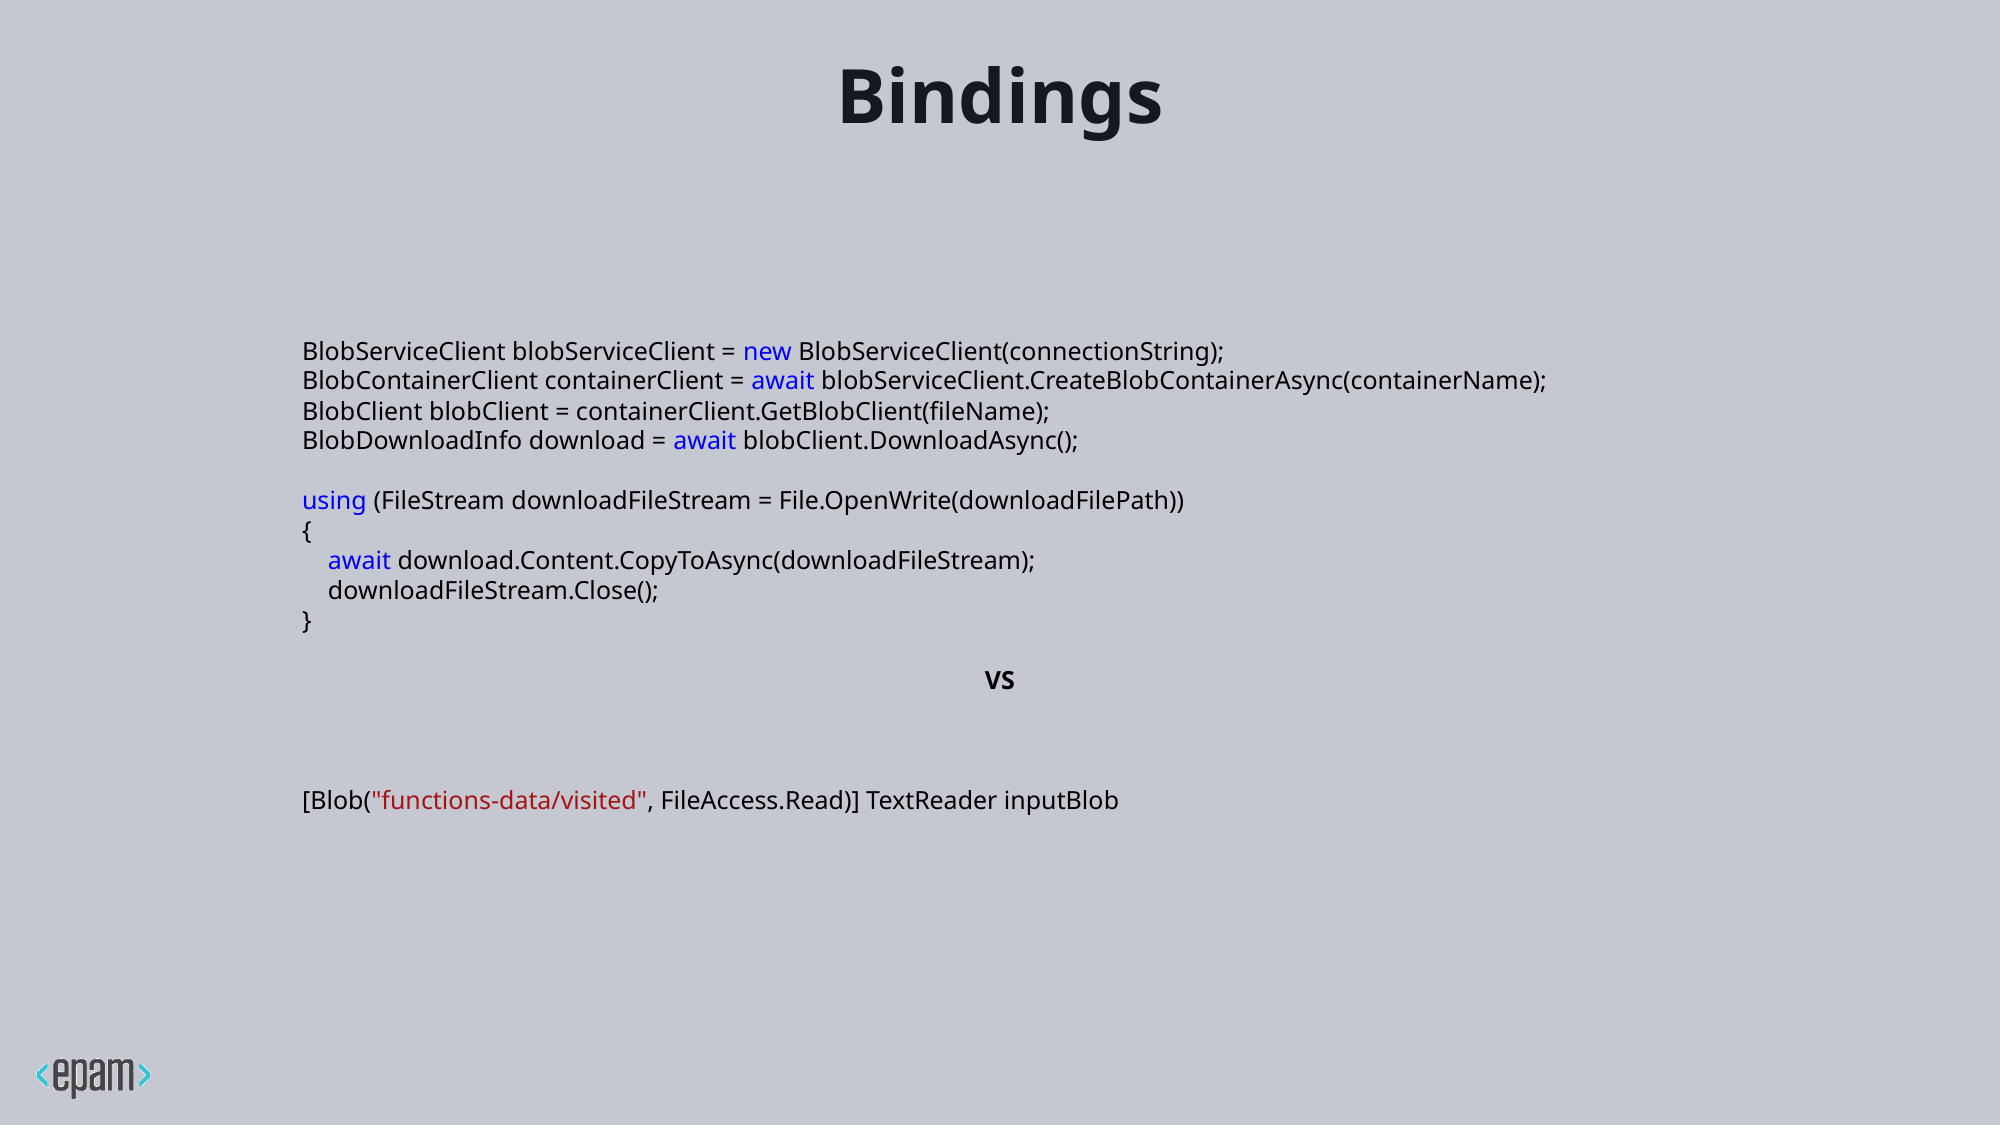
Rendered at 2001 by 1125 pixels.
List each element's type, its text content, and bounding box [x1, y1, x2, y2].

title Bindings [99, 0, 1900, 188]
text_box BlobServiceClient blobServiceClient = new BlobServiceClient(connectionString); BlobContainerClient containerClient = await blobServiceClient.CreateBlobContainerAsync(containerName); BlobClient blobClient = containerClient.GetBlobClient(fileName); BlobDownloadInfo download = await blobClient.DownloadAsync(); using (FileStream downloadFileStream = File.OpenWrite(downloadFilePath)) { await download.Content.CopyToAsync(downloadFileStream); downloadFileStream.Close(); } VS [Blob("functions-data/visited", FileAccess.Read)] TextReader inputBlob [287, 327, 1713, 822]
picture [0, 1028, 186, 1125]
